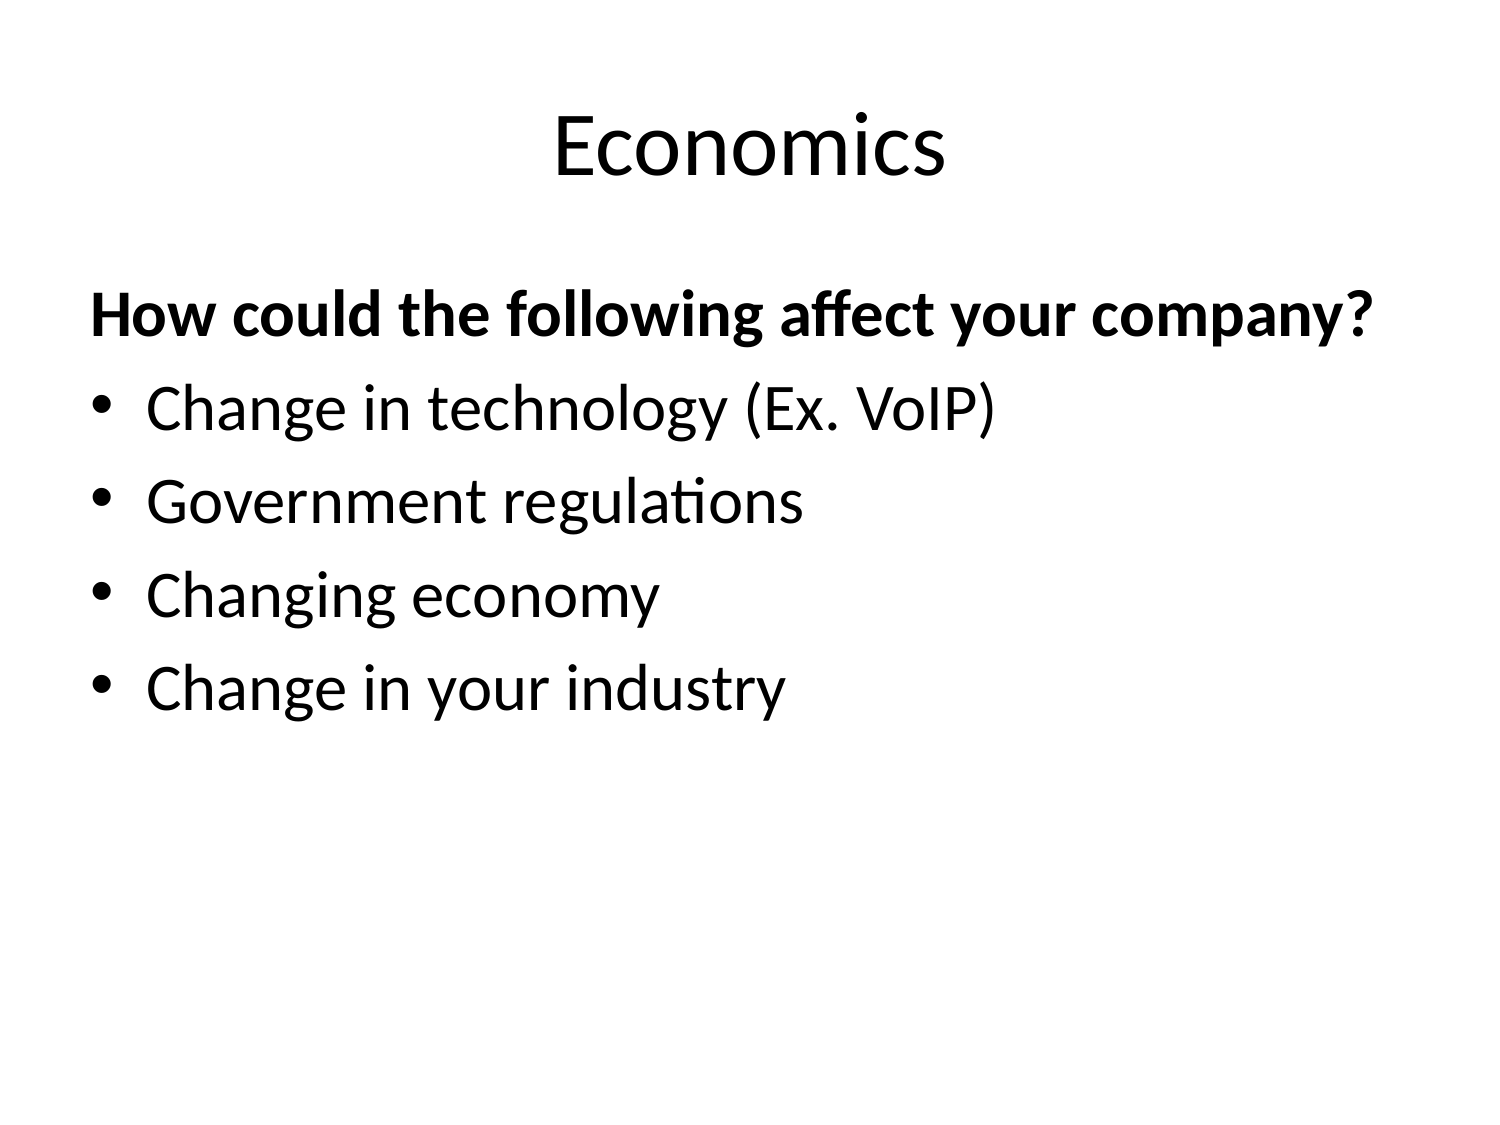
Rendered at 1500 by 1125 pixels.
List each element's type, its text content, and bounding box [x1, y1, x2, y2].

list How could the following affect your company? Change in technology (Ex. VoIP) Government regulations Changing economy Change in your industry [75, 262, 1425, 1005]
title Economics [75, 45, 1425, 233]
